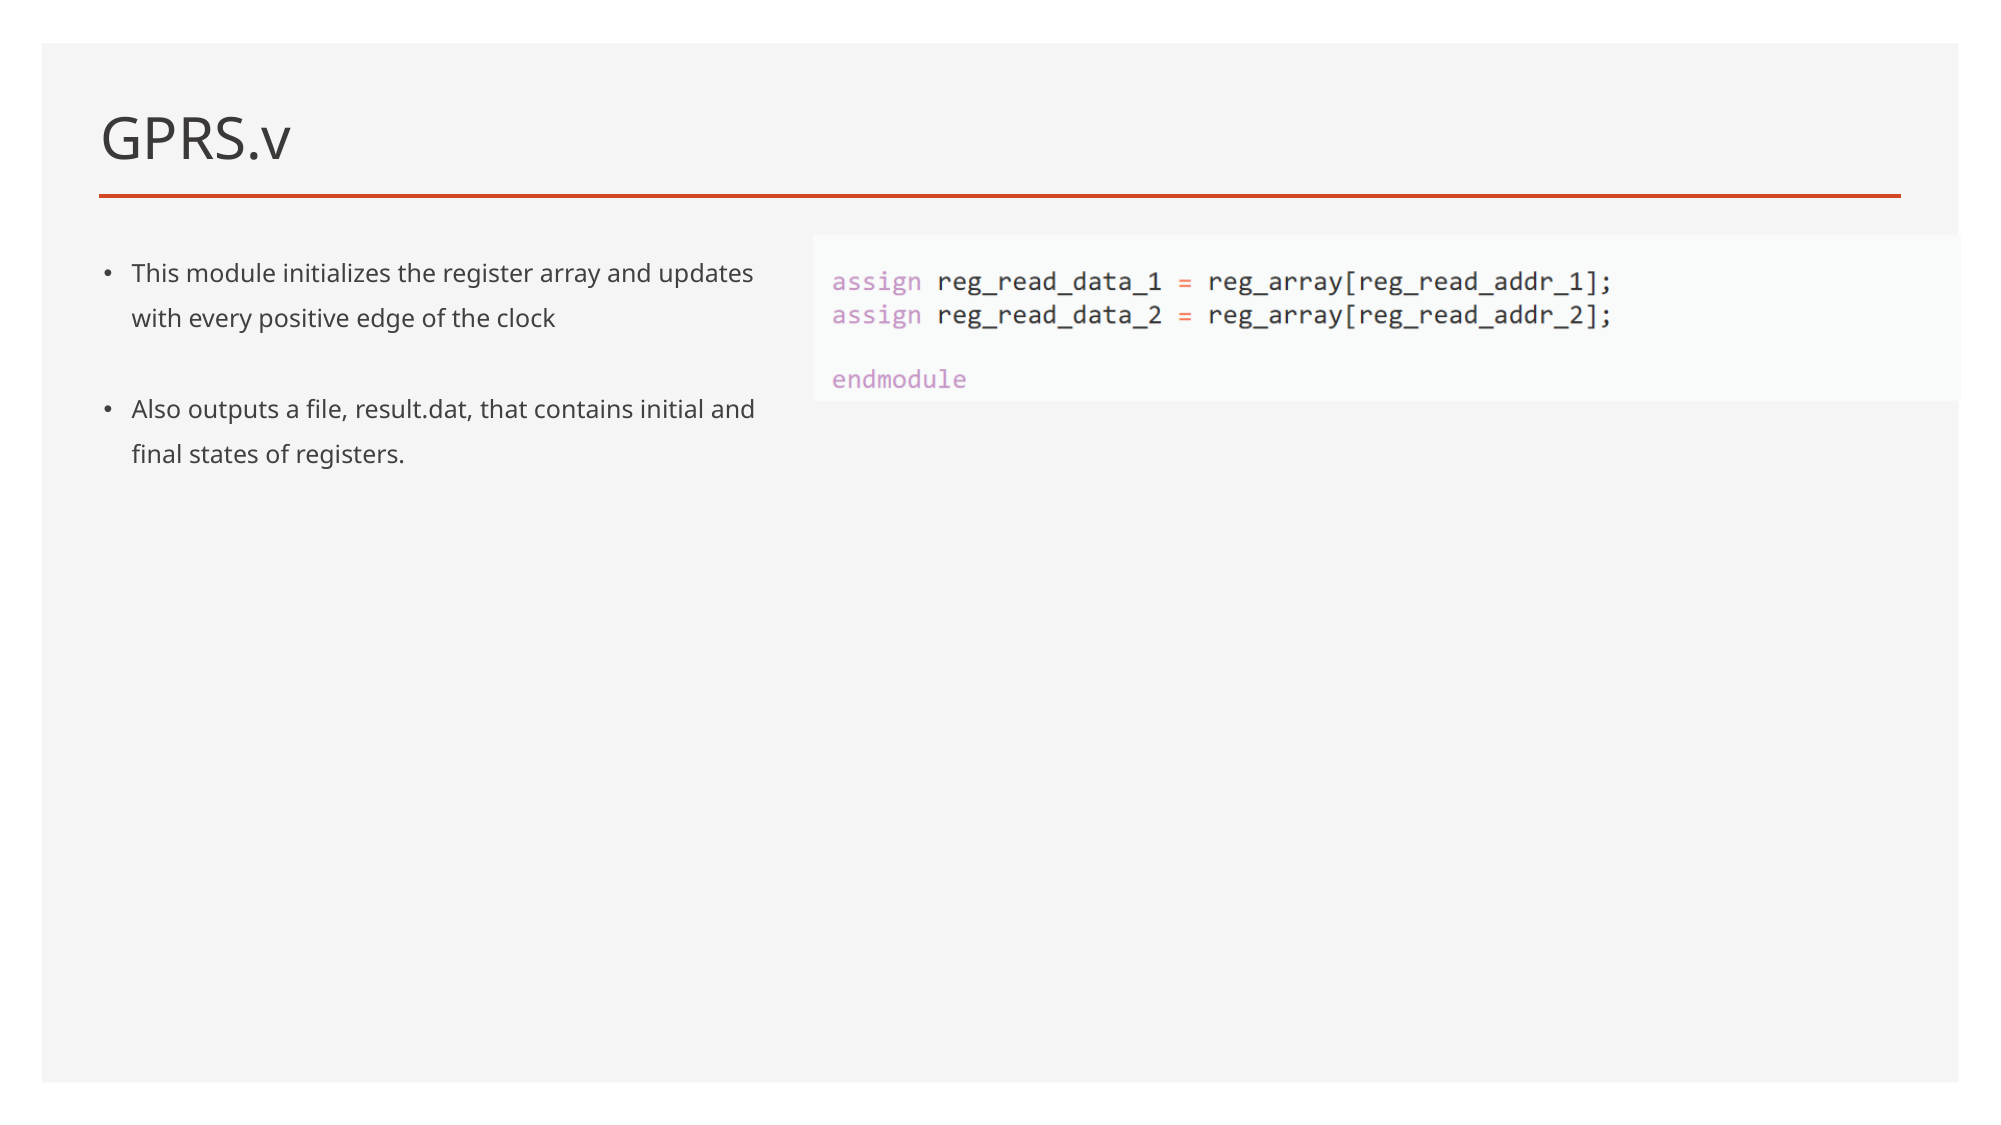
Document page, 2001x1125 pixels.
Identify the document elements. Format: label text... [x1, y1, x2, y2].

list This module initializes the register array and updates with every positive edge of the clock Also outputs a file, result.dat, that contains initial and final states of registers. [88, 235, 813, 888]
picture [812, 235, 1962, 401]
title GPRS.v [85, 73, 1214, 179]
